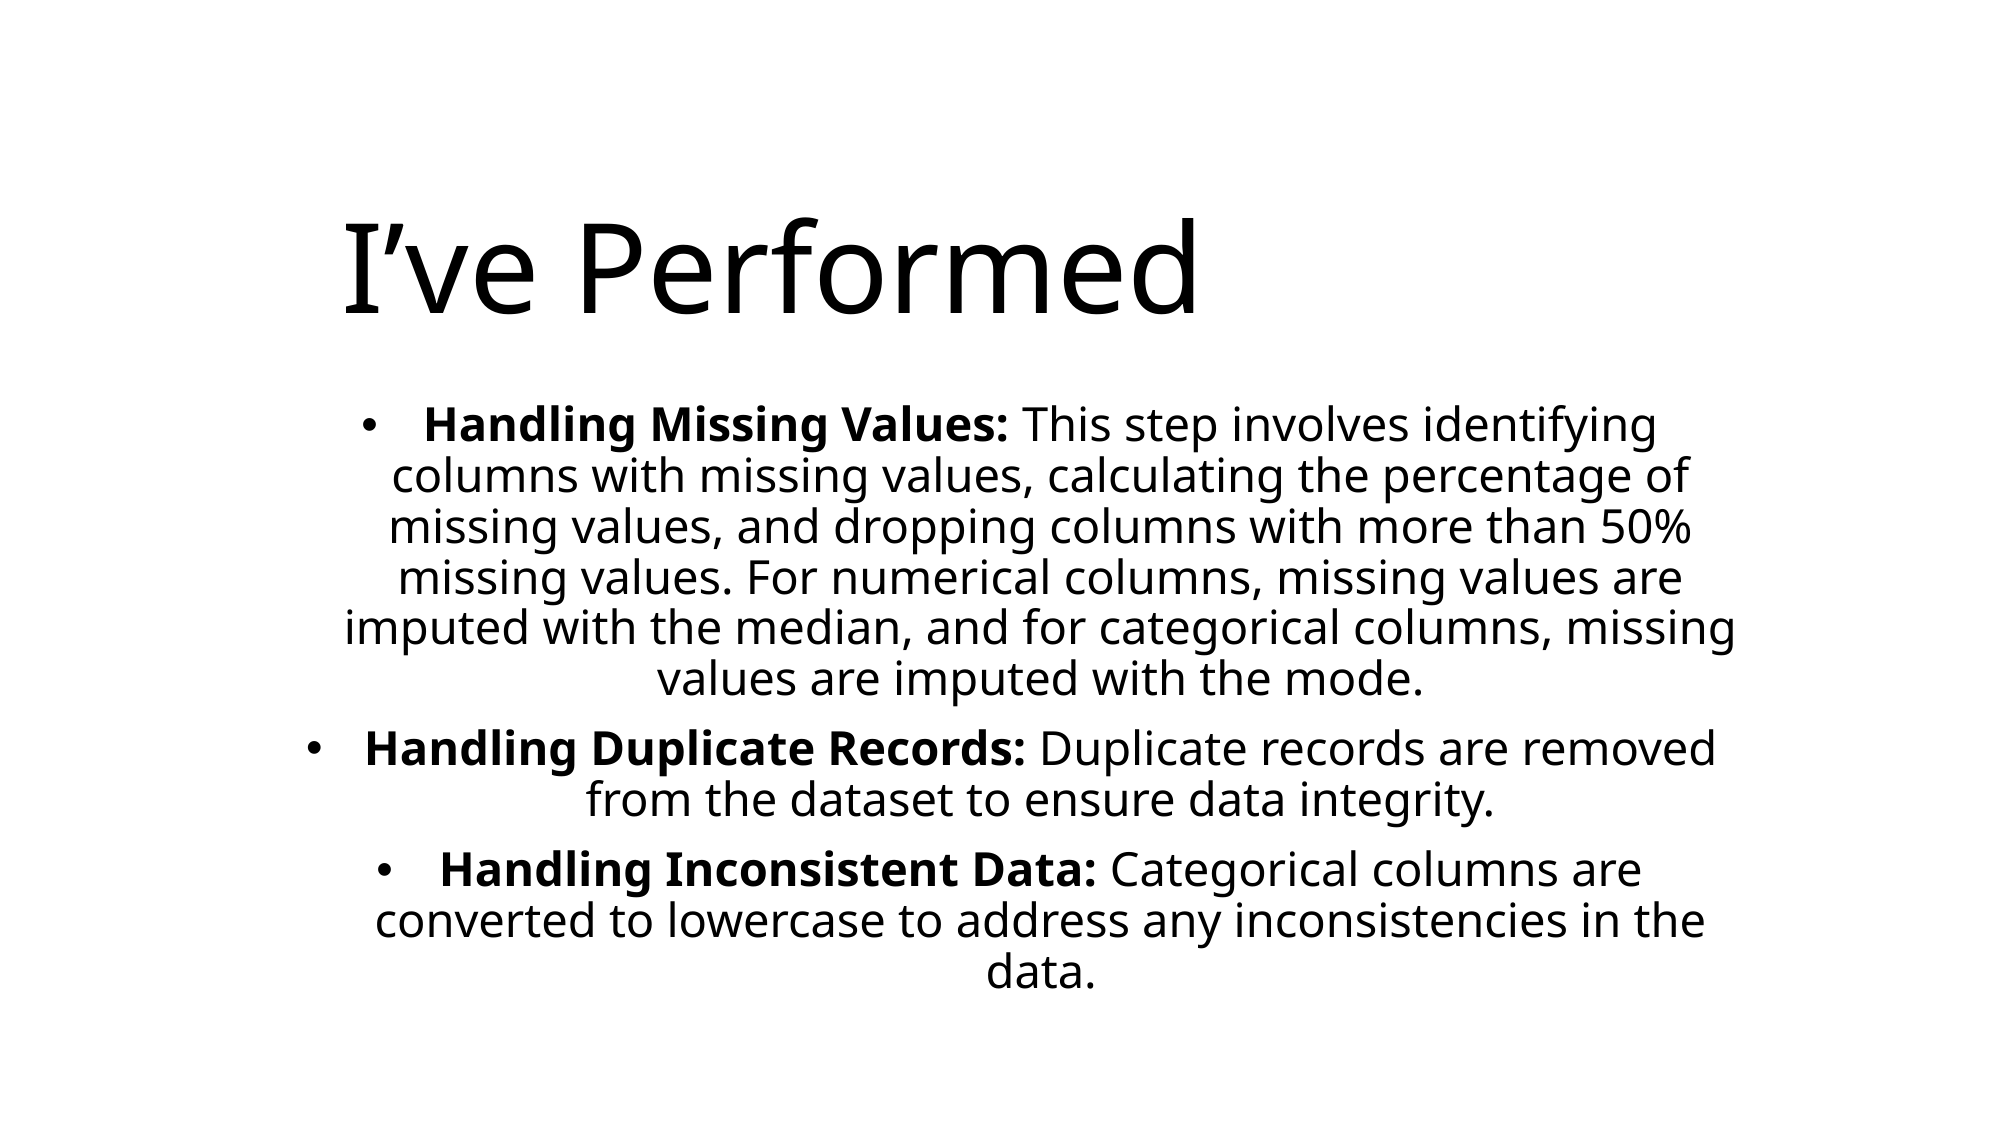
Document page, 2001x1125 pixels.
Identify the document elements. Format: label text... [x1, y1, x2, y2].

title I’ve Performed [249, 184, 1330, 349]
subtitle Handling Missing Values: This step involves identifying columns with missing values, calculating the percentage of missing values, and dropping columns with more than 50% missing values. For numerical columns, missing values are imputed with the median, and for categorical columns, missing values are imputed with the mode. Handling Duplicate Records: Duplicate records are removed from the dataset to ensure data integrity. Handling Inconsistent Data: Categorical columns are converted to lowercase to address any inconsistencies in the data. [264, 393, 1765, 1011]
